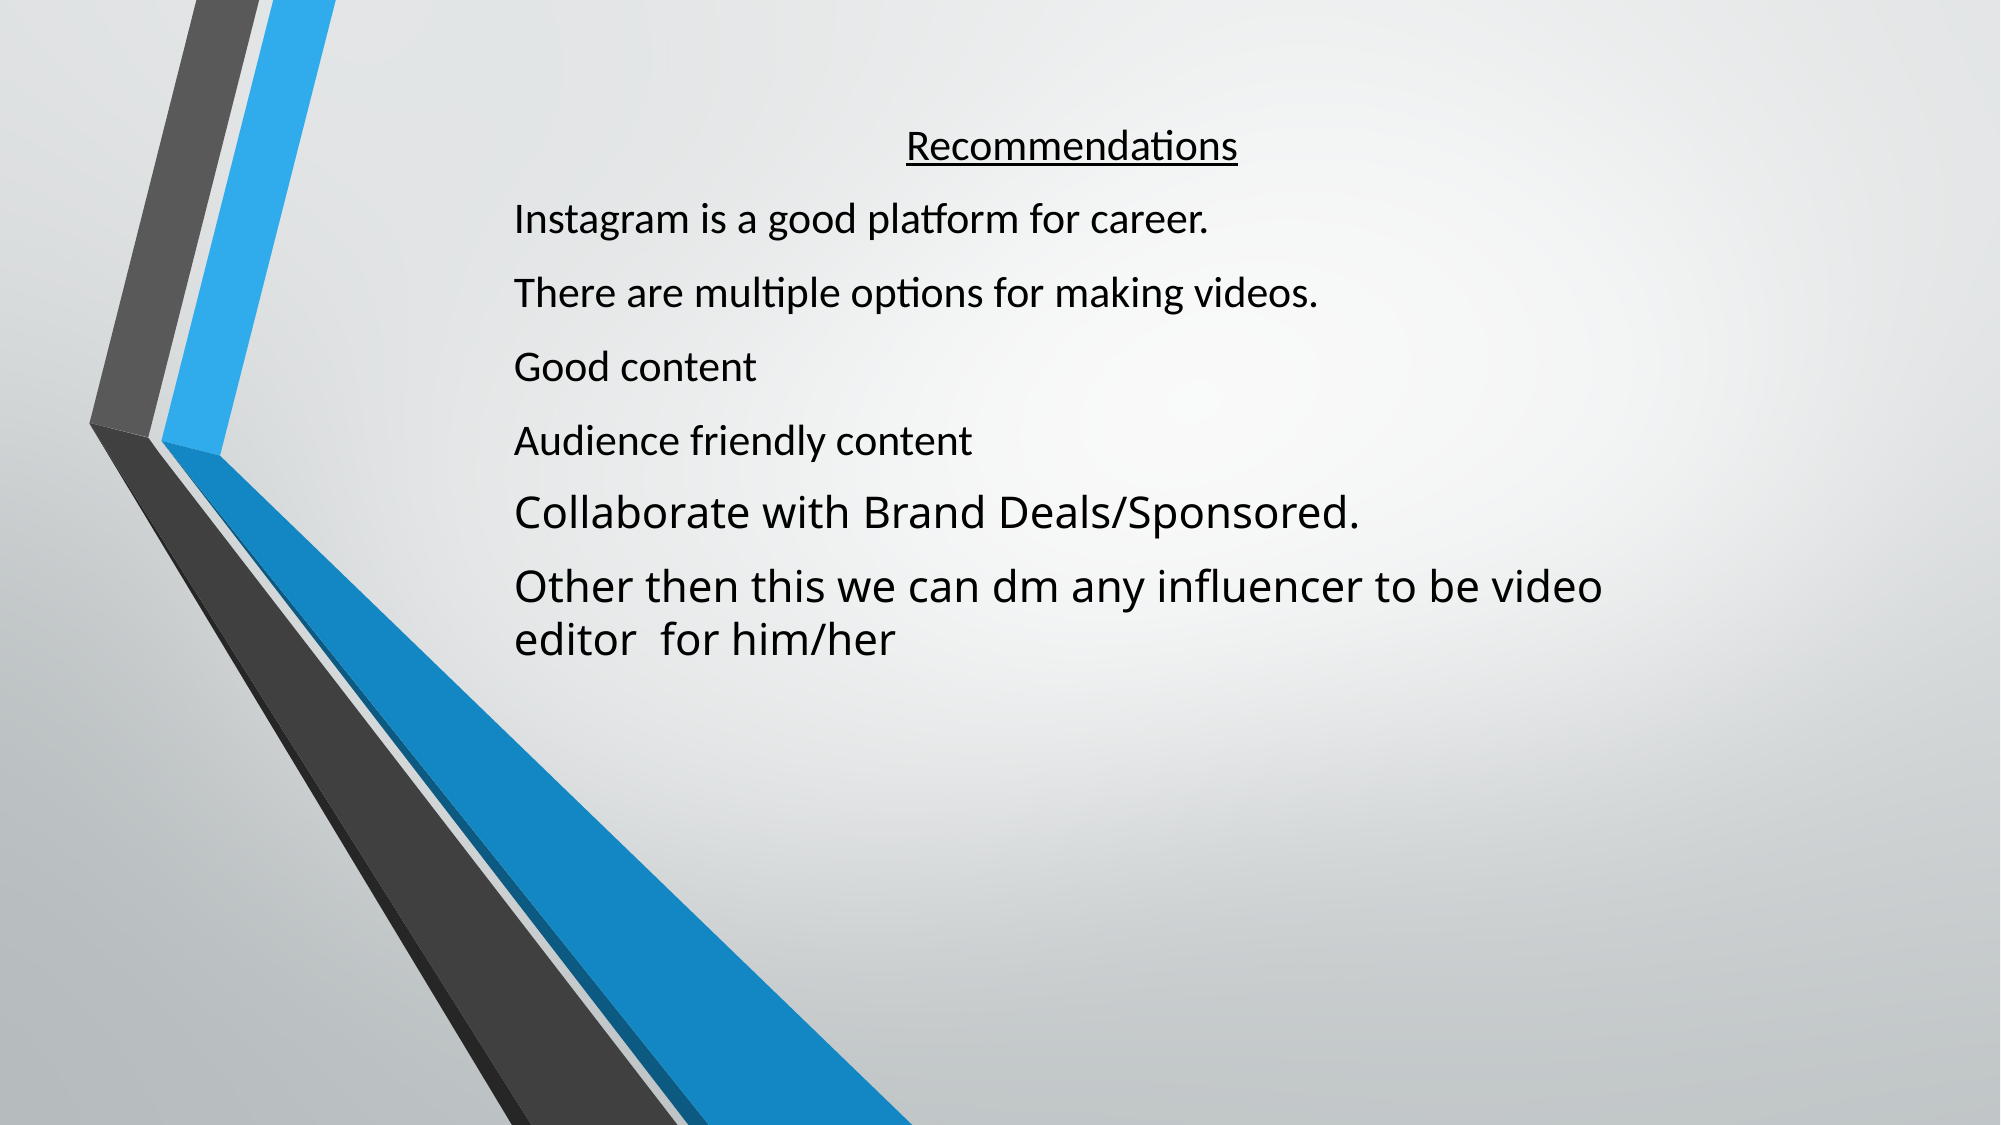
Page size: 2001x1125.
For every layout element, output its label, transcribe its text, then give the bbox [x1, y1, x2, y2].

subtitle Recommendations Instagram is a good platform for career. There are multiple options for making videos. Good content Audience friendly content Collaborate with Brand Deals/Sponsored. Other then this we can dm any influencer to be video editor for him/her [499, 108, 1646, 834]
